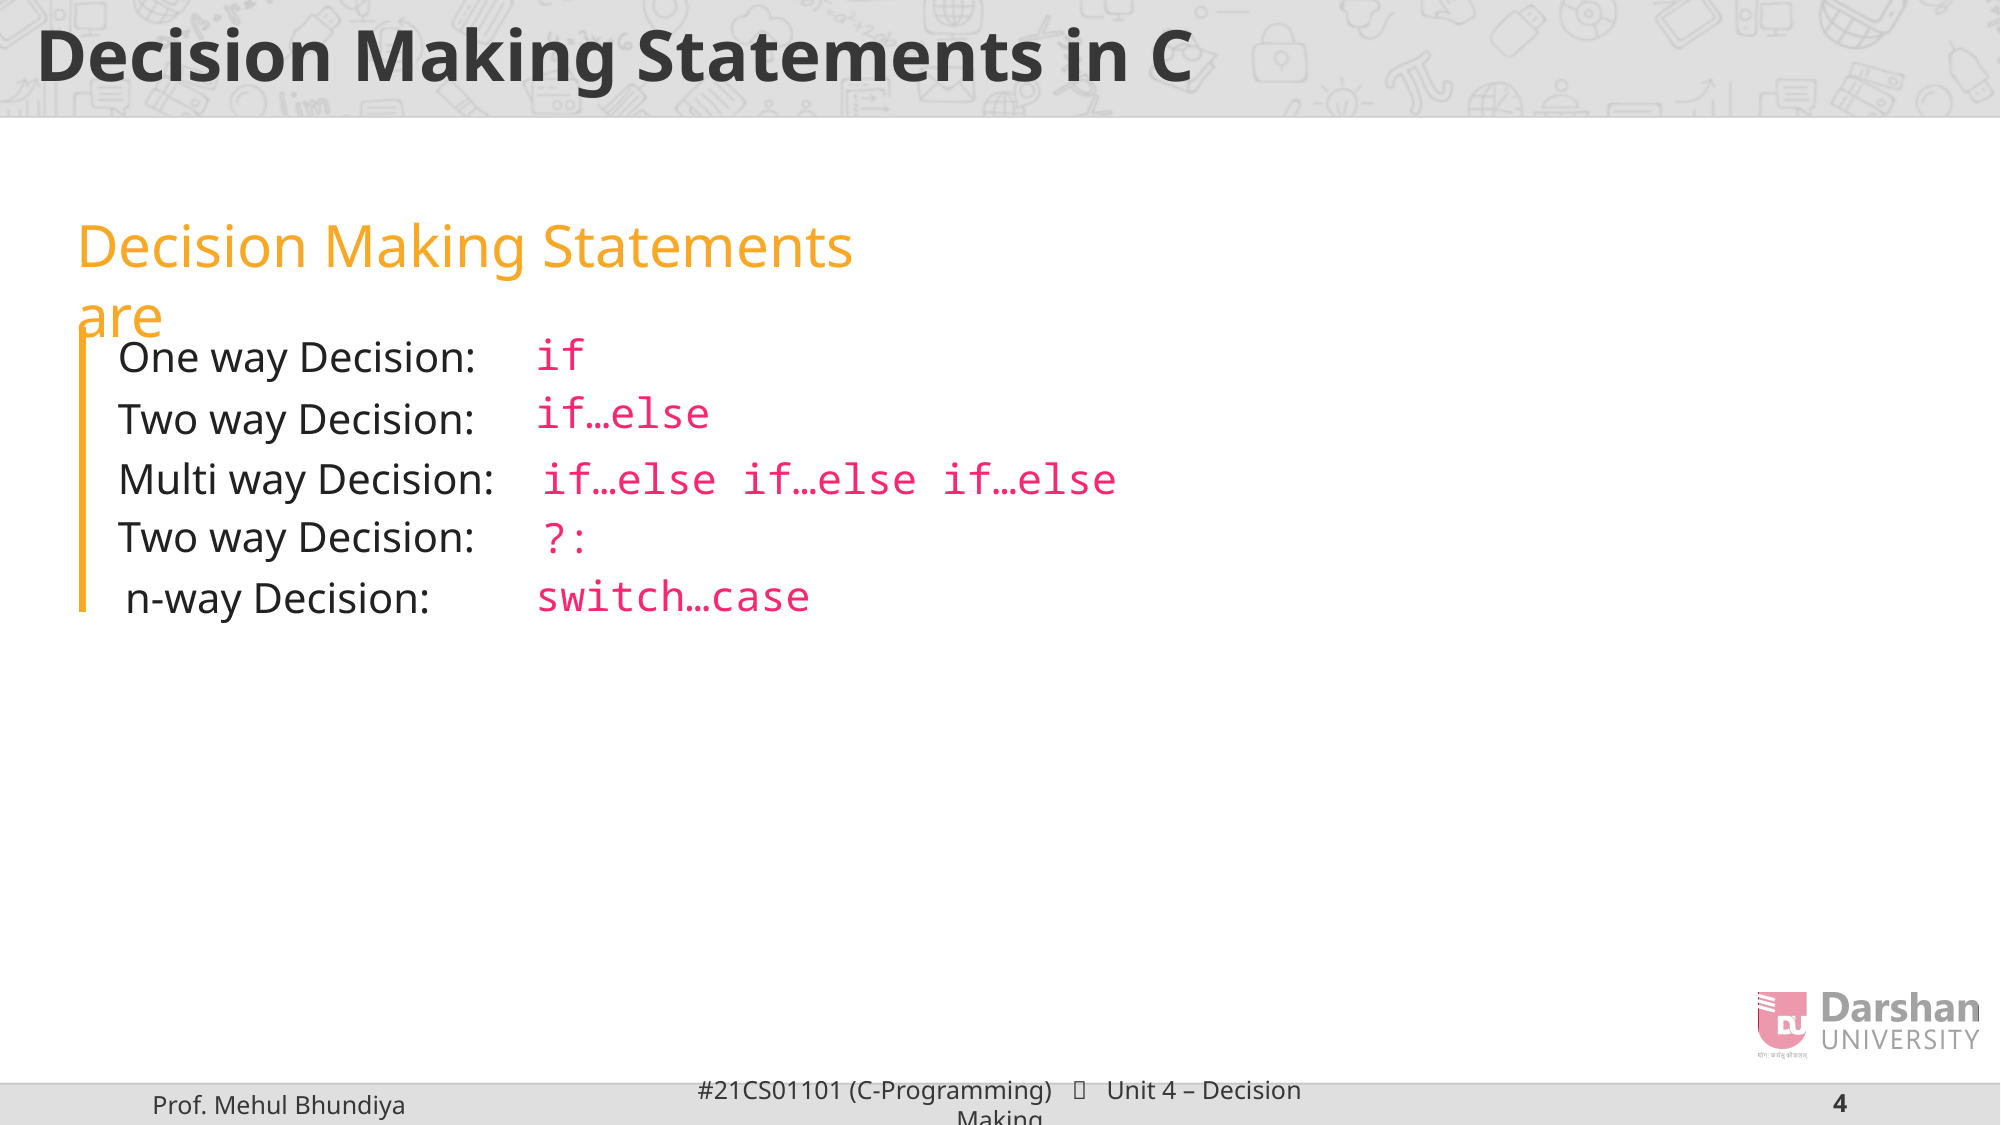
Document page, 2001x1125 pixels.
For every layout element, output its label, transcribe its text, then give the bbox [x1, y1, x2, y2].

title Decision Making Statements in C [0, 0, 2000, 117]
text_box One way Decision: [102, 329, 542, 376]
text_box switch…case [520, 568, 1467, 634]
text_box Decision Making Statements are [61, 202, 947, 357]
text_box ?: (Conditional Operator) [526, 509, 1474, 567]
text_box if…else [520, 385, 1467, 451]
list n-way Decision: [110, 571, 549, 638]
text_box Two way Decision: [102, 391, 520, 444]
text_box Two way Decision: [102, 508, 542, 571]
text_box Multi way Decision: [102, 451, 526, 508]
text_box if (Also known as simple if) [520, 327, 1467, 376]
text_box if…else if…else if…else [526, 451, 1474, 509]
